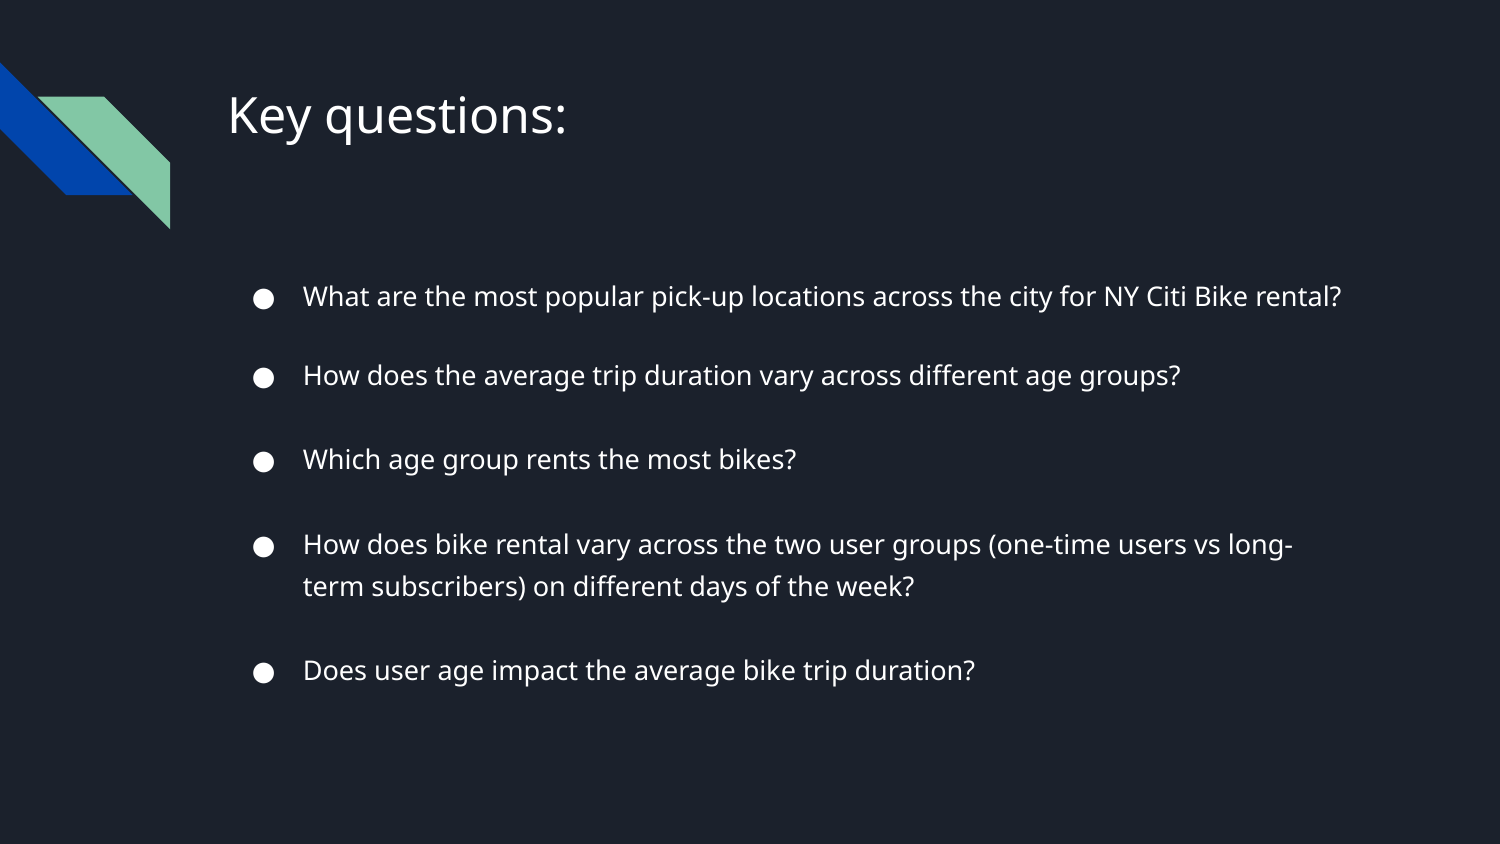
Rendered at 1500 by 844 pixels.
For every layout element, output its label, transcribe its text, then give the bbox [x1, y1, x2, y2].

list What are the most popular pick-up locations across the city for NY Citi Bike rental? How does the average trip duration vary across different age groups? Which age group rents the most bikes? How does bike rental vary across the two user groups (one-time users vs long-term subscribers) on different days of the week? Does user age impact the average bike trip duration? [212, 257, 1368, 735]
title Key questions: [212, 64, 1368, 215]
